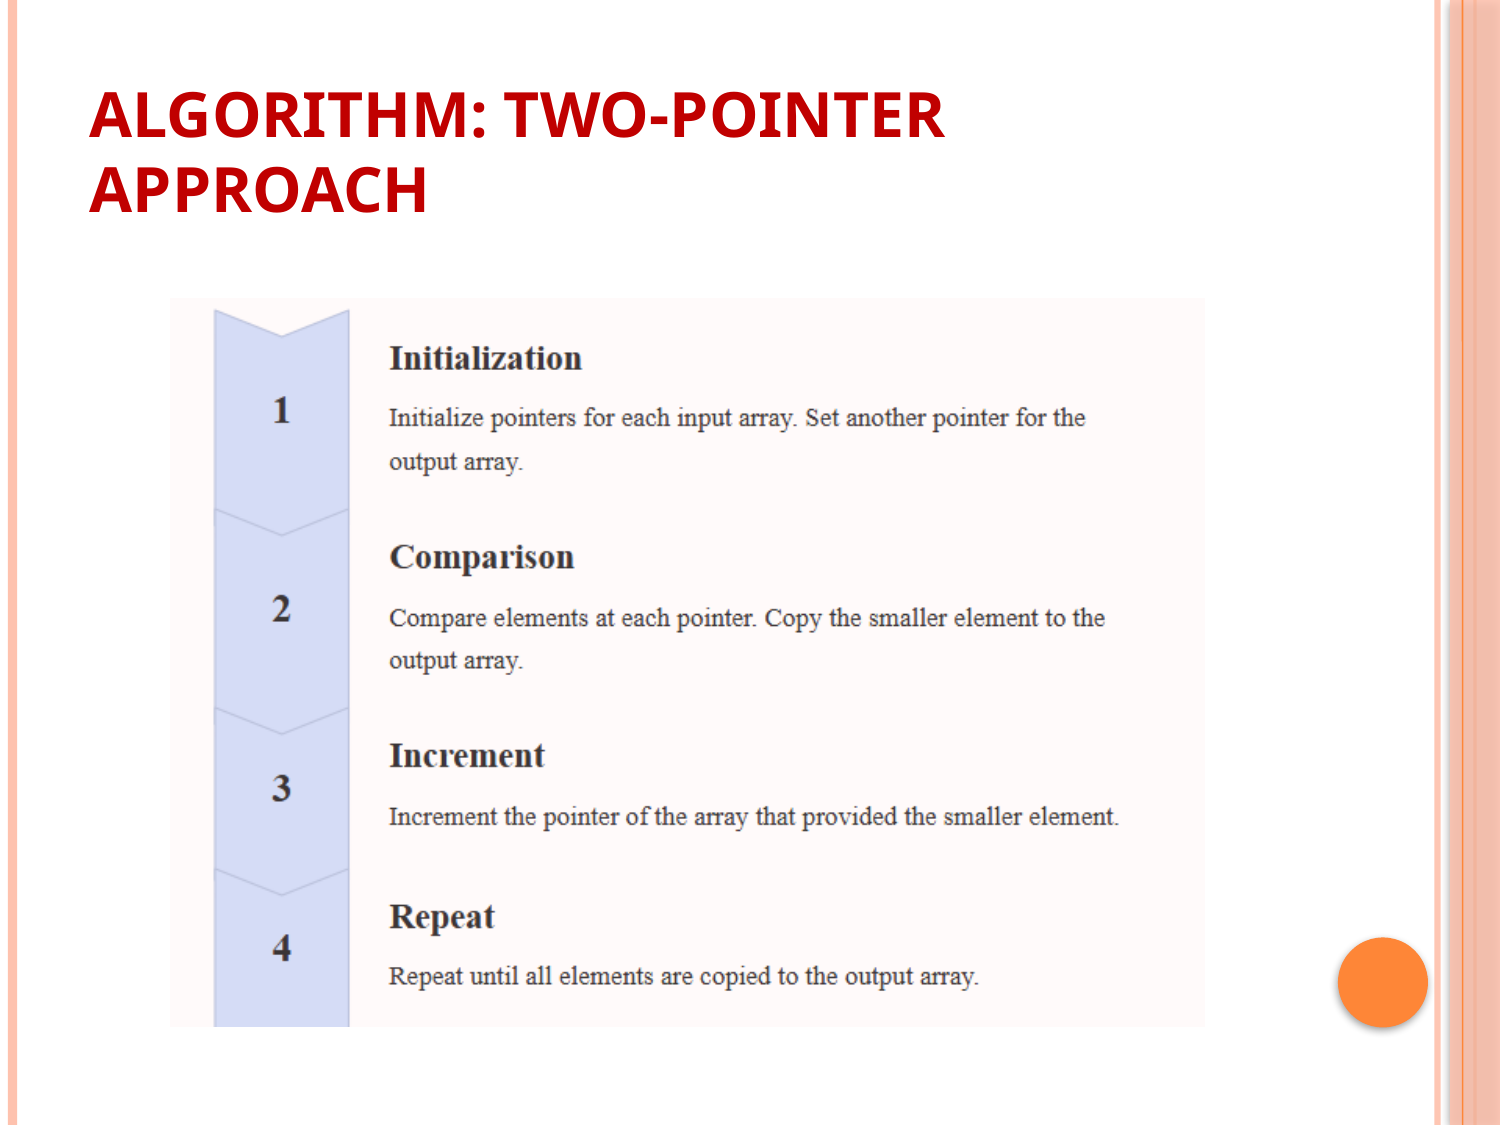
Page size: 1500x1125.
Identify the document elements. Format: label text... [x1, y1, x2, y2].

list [169, 297, 1206, 1027]
title Algorithm: Two-Pointer Approach [75, 45, 1300, 233]
